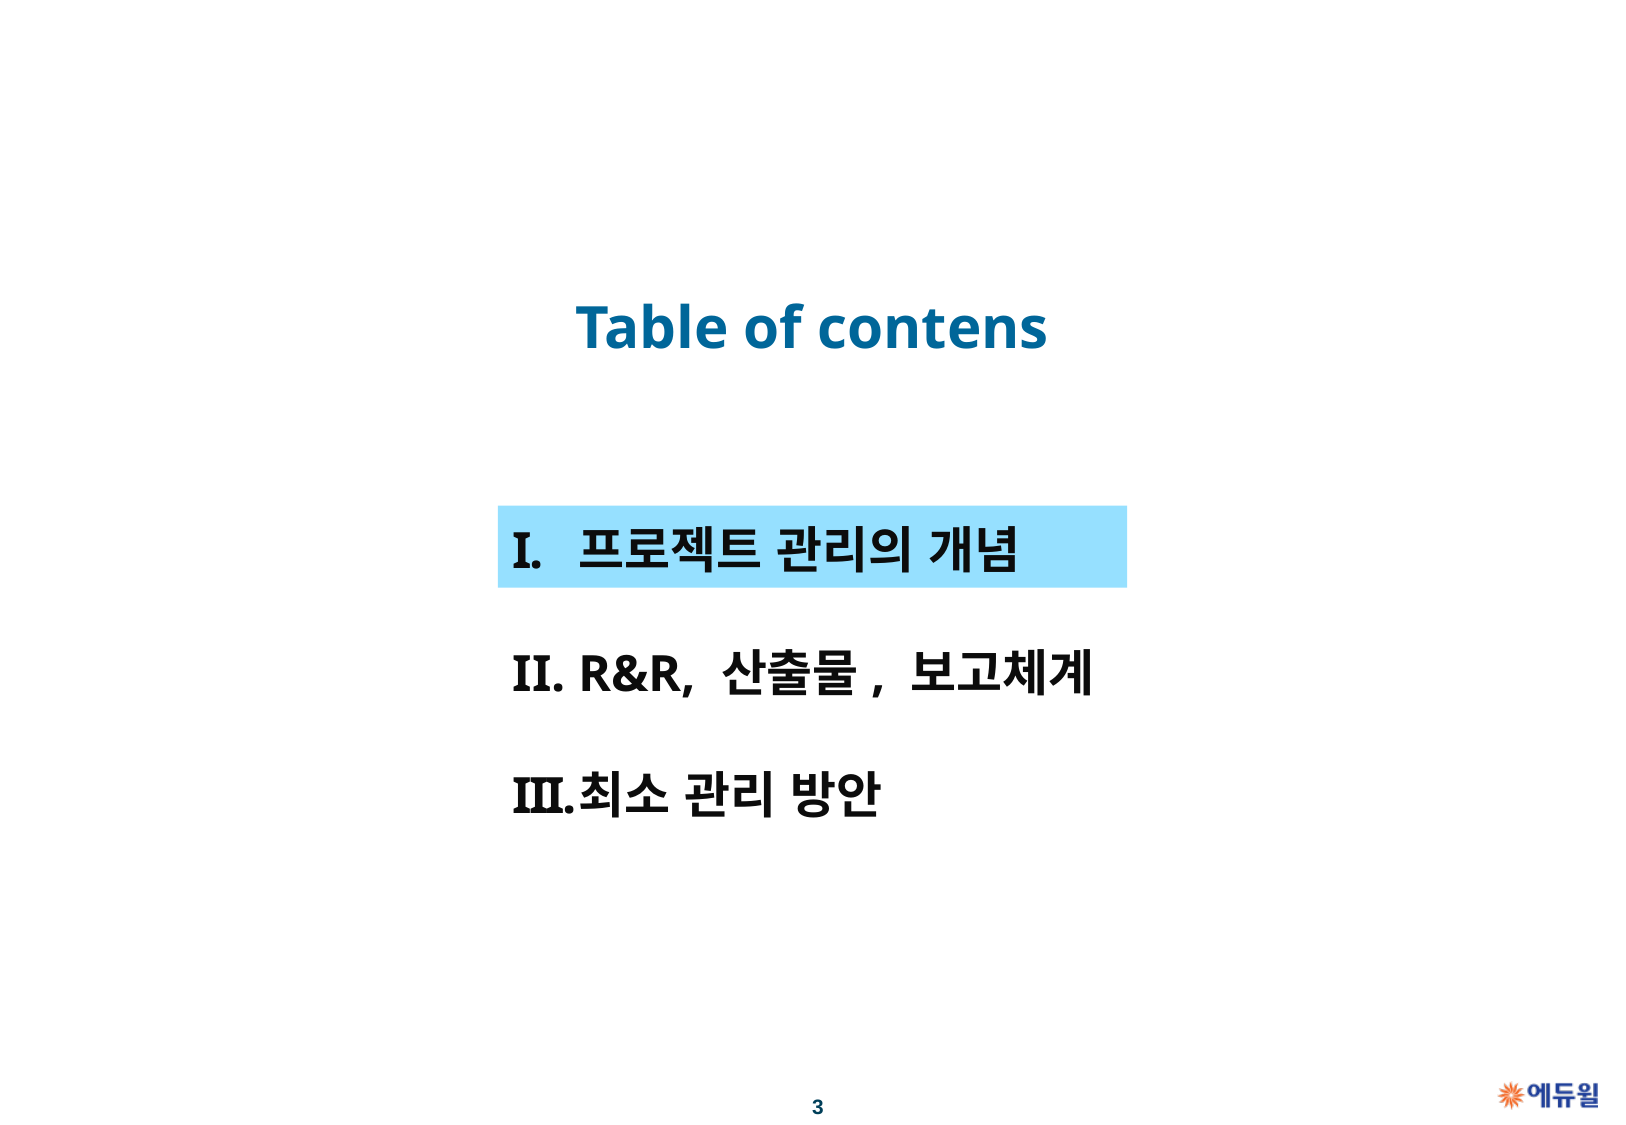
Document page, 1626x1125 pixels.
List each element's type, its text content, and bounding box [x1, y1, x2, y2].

text_box 프로젝트 관리의 개념 R&R, 산출물, 보고체계 최소 관리 방안 [497, 511, 1128, 849]
text_box [497, 505, 1128, 511]
title Table of contens [0, 281, 1625, 369]
picture [1497, 1081, 1598, 1110]
